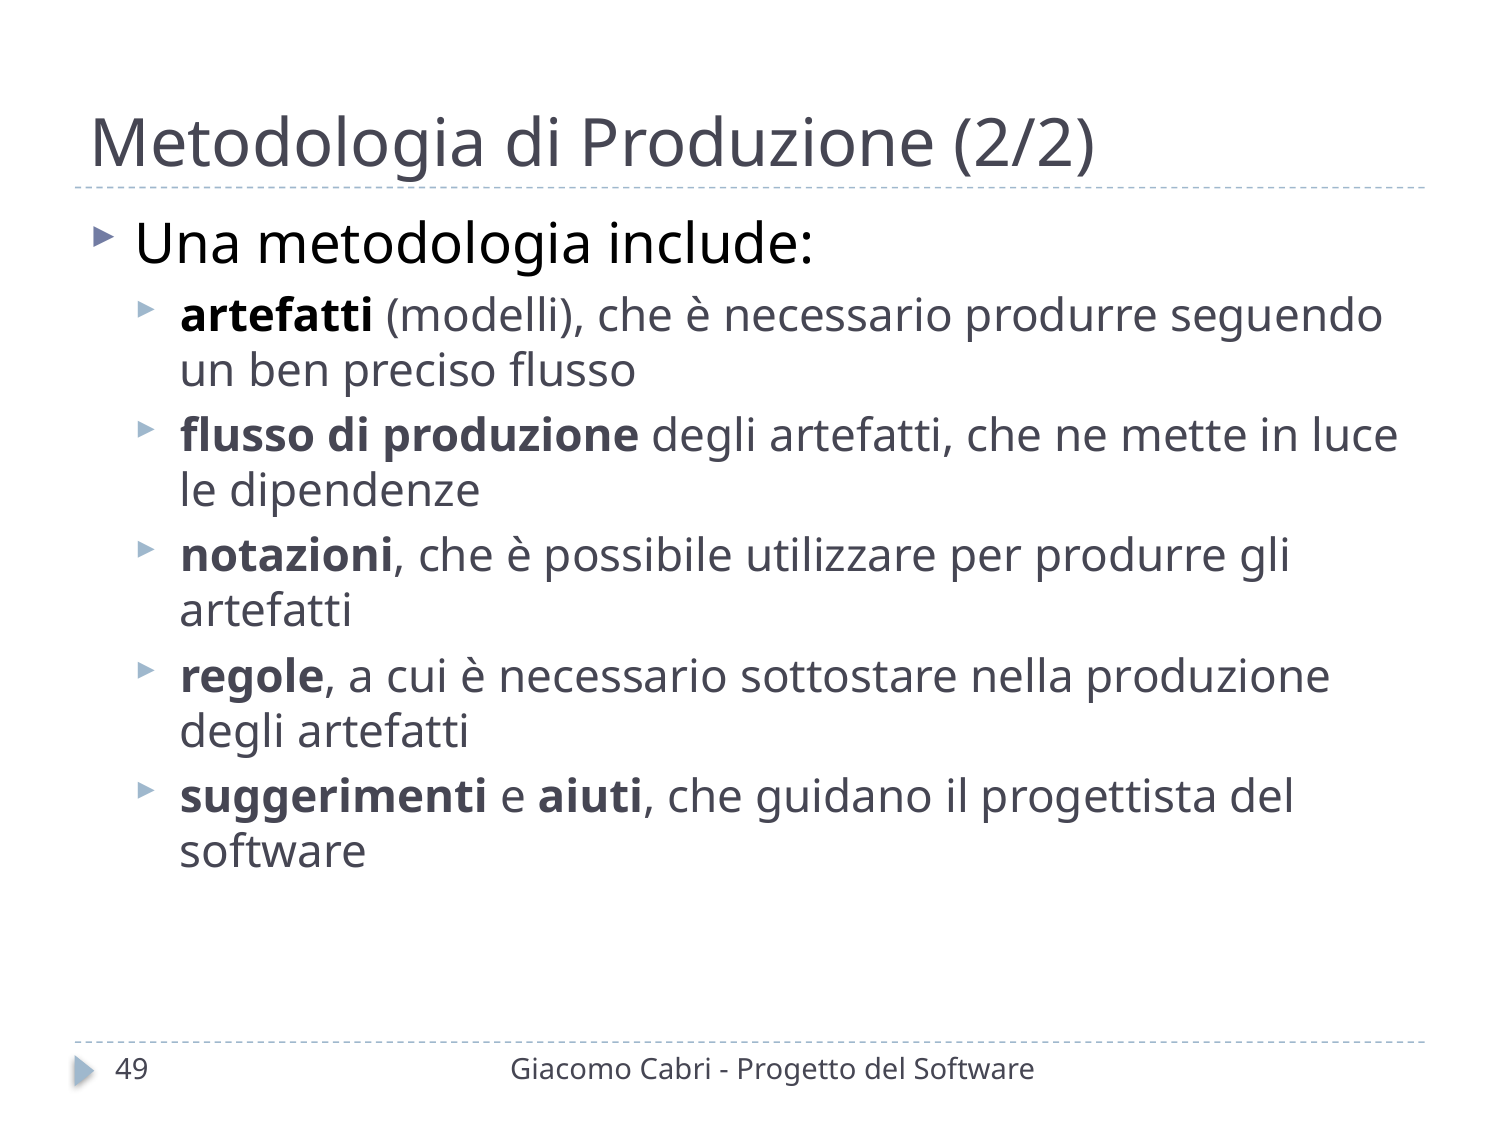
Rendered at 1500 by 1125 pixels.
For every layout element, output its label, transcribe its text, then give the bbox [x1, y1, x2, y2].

title Metodologia di Produzione (2/2) [75, 24, 1425, 188]
slide_number 49 [100, 1042, 426, 1103]
list Una metodologia include: artefatti (modelli), che è necessario produrre seguendo un ben preciso flusso flusso di produzione degli artefatti, che ne mette in luce le dipendenze notazioni, che è possibile utilizzare per produrre gli artefatti regole, a cui è necessario sottostare nella produzione degli artefatti suggerimenti e aiuti, che guidano il progettista del software [75, 200, 1425, 1010]
footer Giacomo Cabri - Progetto del Software [475, 1042, 1051, 1103]
